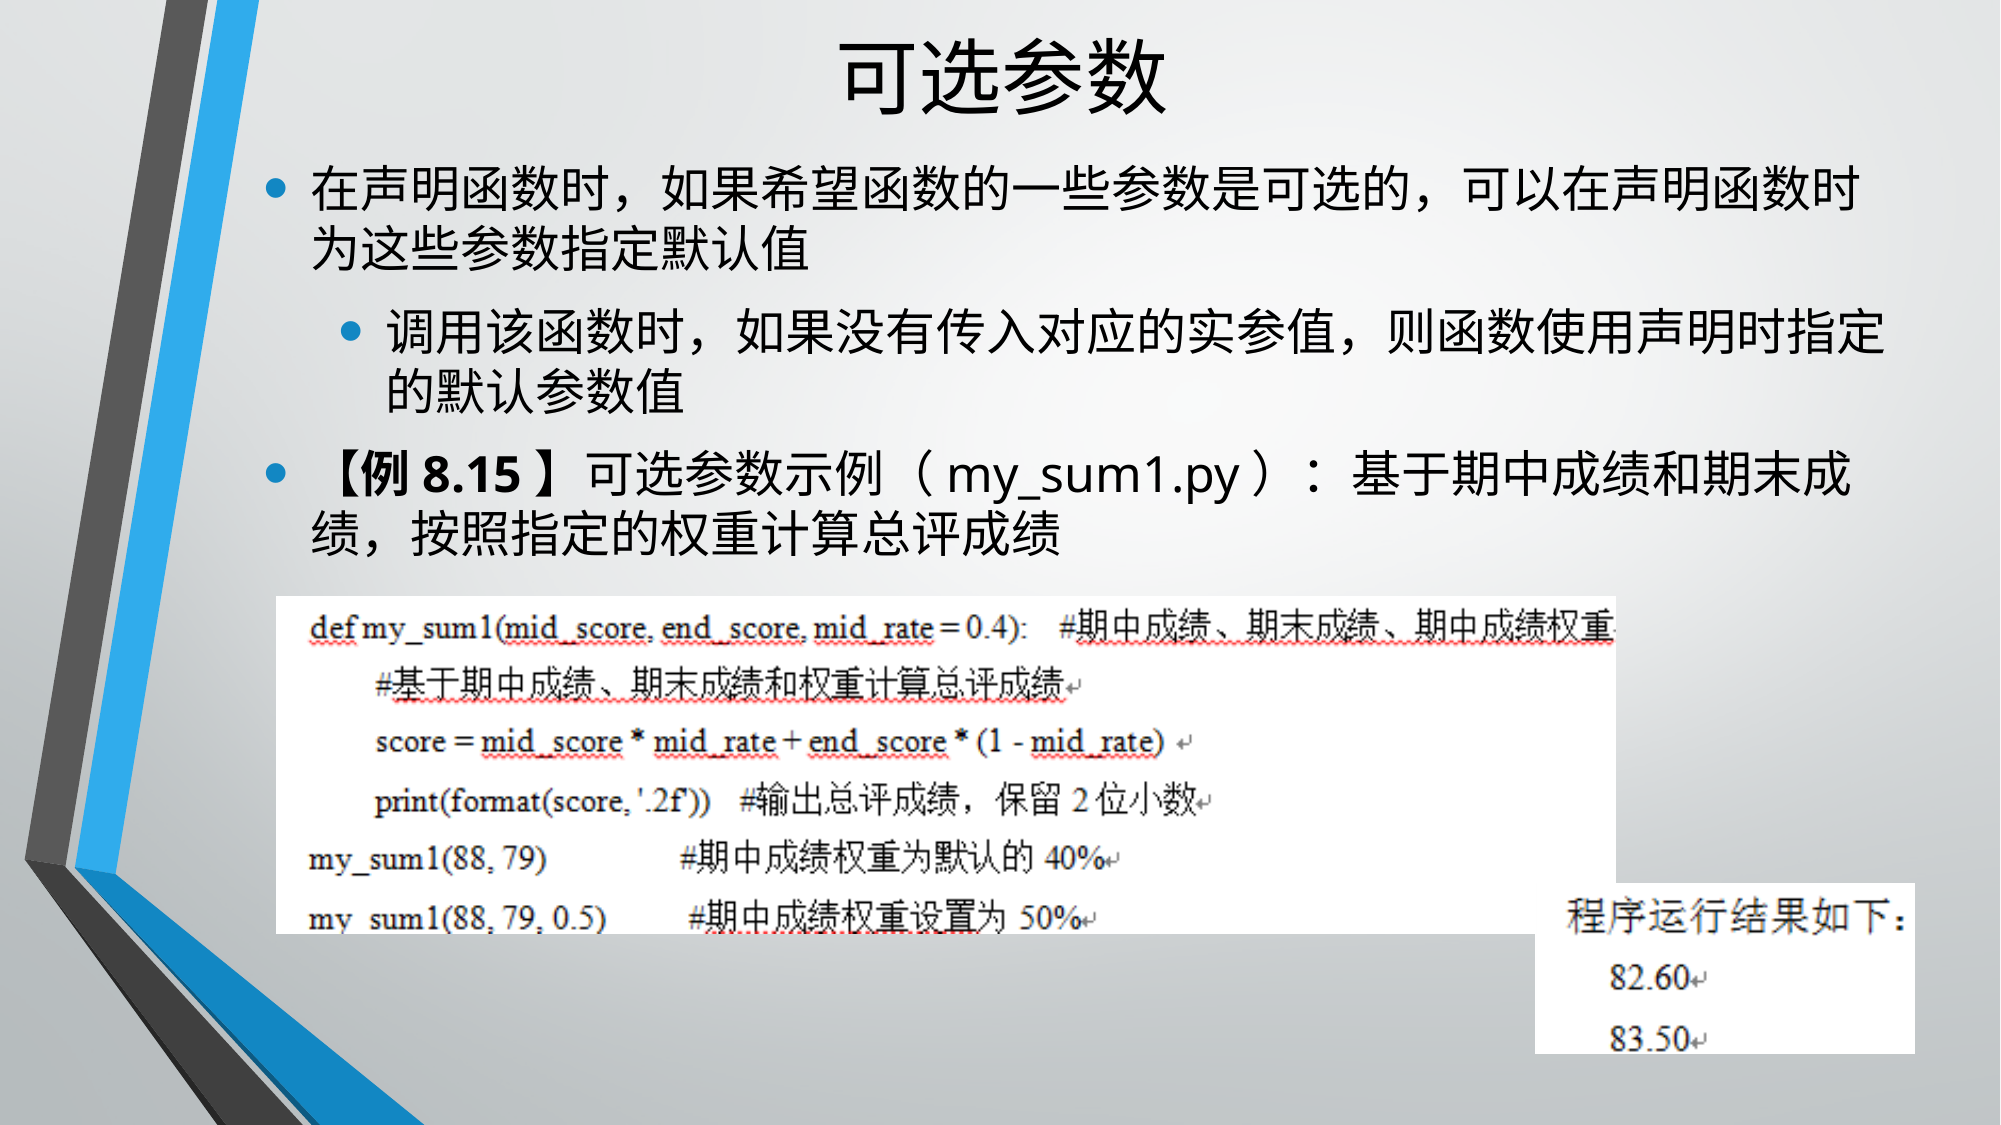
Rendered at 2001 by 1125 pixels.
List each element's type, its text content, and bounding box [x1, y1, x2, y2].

title 可选参数 [364, 0, 1640, 150]
picture [276, 596, 1916, 1054]
list 在声明函数时，如果希望函数的一些参数是可选的，可以在声明函数时为这些参数指定默认值 调用该函数时，如果没有传入对应的实参值，则函数使用声明时指定的默认参数值 【例8.15】可选参数示例（my_sum1.py）：基于期中成绩和期末成绩，按照指定的权重计算总评成绩 [248, 150, 1914, 826]
